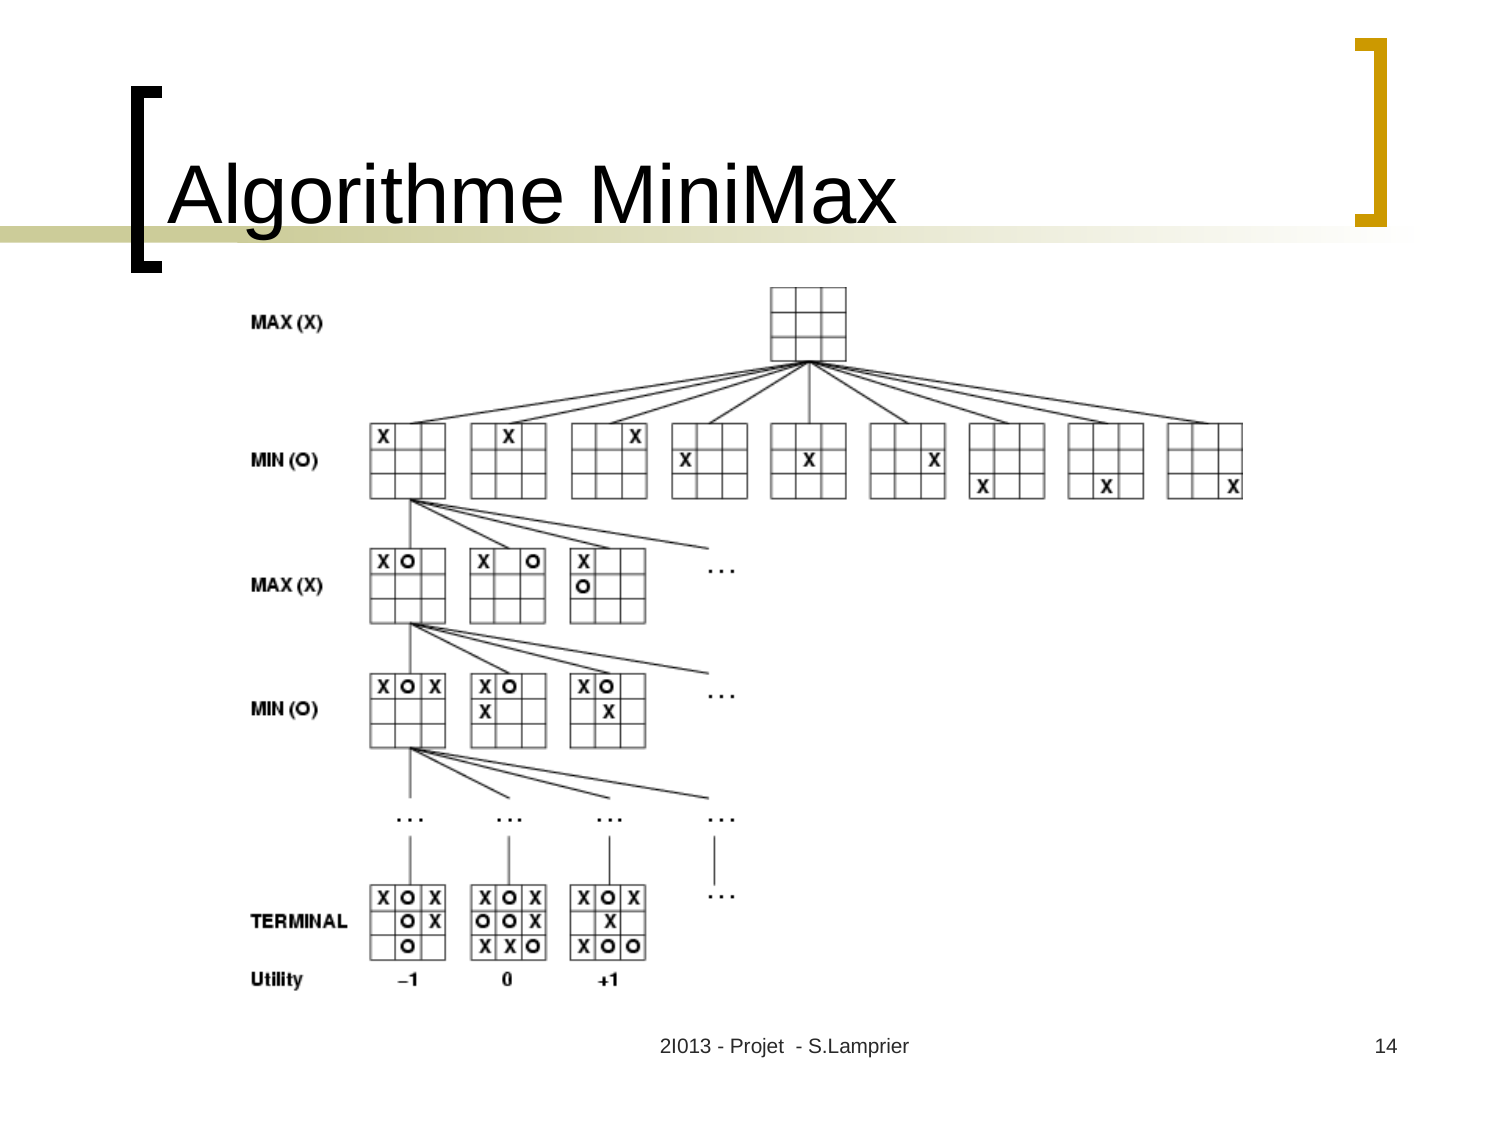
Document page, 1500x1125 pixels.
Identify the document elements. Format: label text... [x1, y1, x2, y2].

picture [249, 287, 1243, 994]
slide_number 14 [1099, 1024, 1413, 1101]
title Algorithme MiniMax [152, 15, 1328, 248]
footer 2I013 - Projet - S.Lamprier [549, 1024, 1026, 1101]
